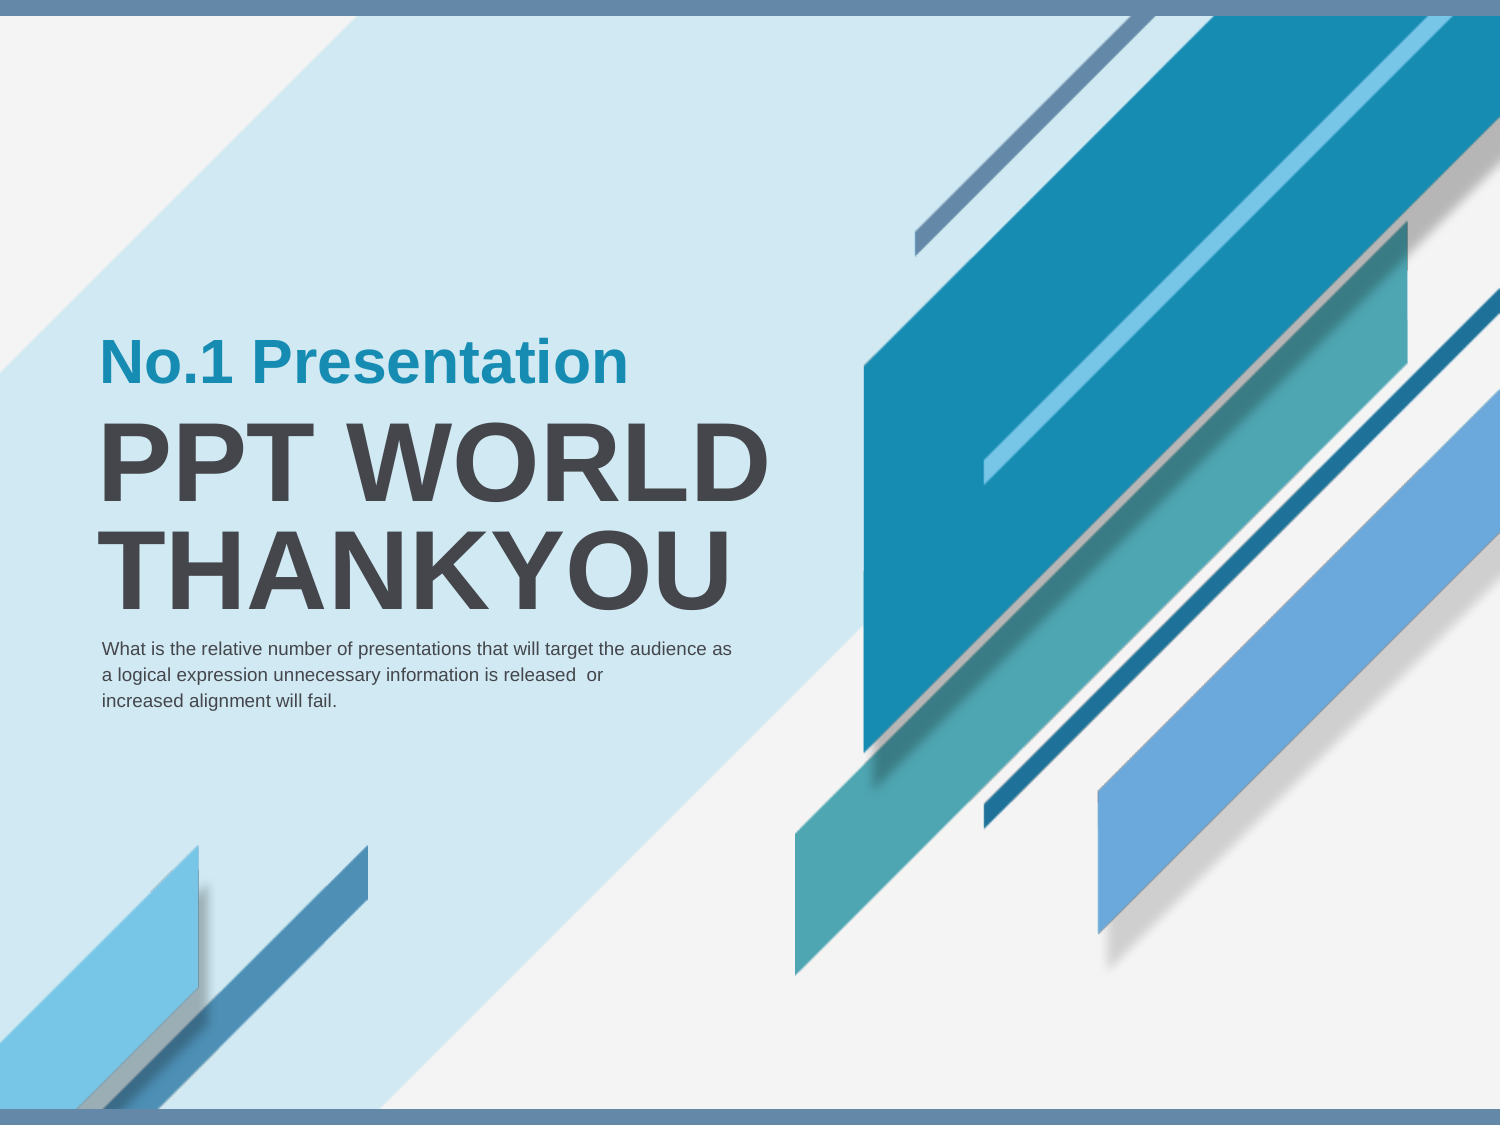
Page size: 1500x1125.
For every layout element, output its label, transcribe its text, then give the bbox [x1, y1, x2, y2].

text_box No.1 Presentation [84, 313, 705, 403]
subtitle What is the relative number of presentations that will target the audience as a logical expression unnecessary information is released or increased alignment will fail. [86, 629, 1150, 797]
picture [0, 0, 1500, 1125]
title PPT WORLD THANKYOU [81, 351, 978, 695]
